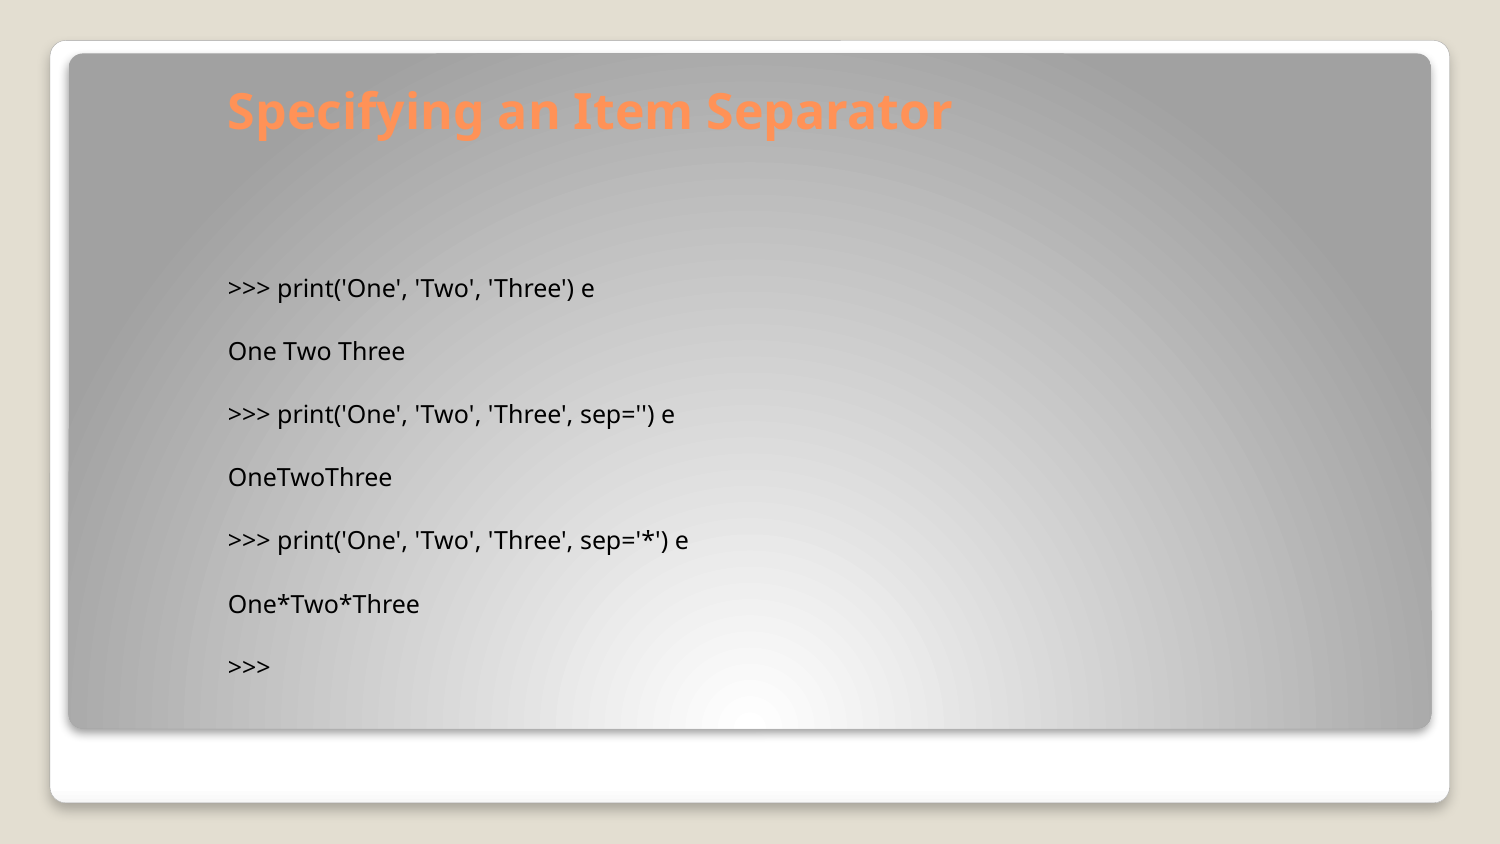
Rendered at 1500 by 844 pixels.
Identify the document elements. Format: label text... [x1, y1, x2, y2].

list >>> print('One', 'Two', 'Three') e One Two Three >>> print('One', 'Two', 'Three', sep='') e OneTwoThree >>> print('One', 'Two', 'Three', sep='*') e One*Two*Three >>> [212, 257, 1368, 735]
title Specifying an Item Separator [212, 64, 1368, 215]
